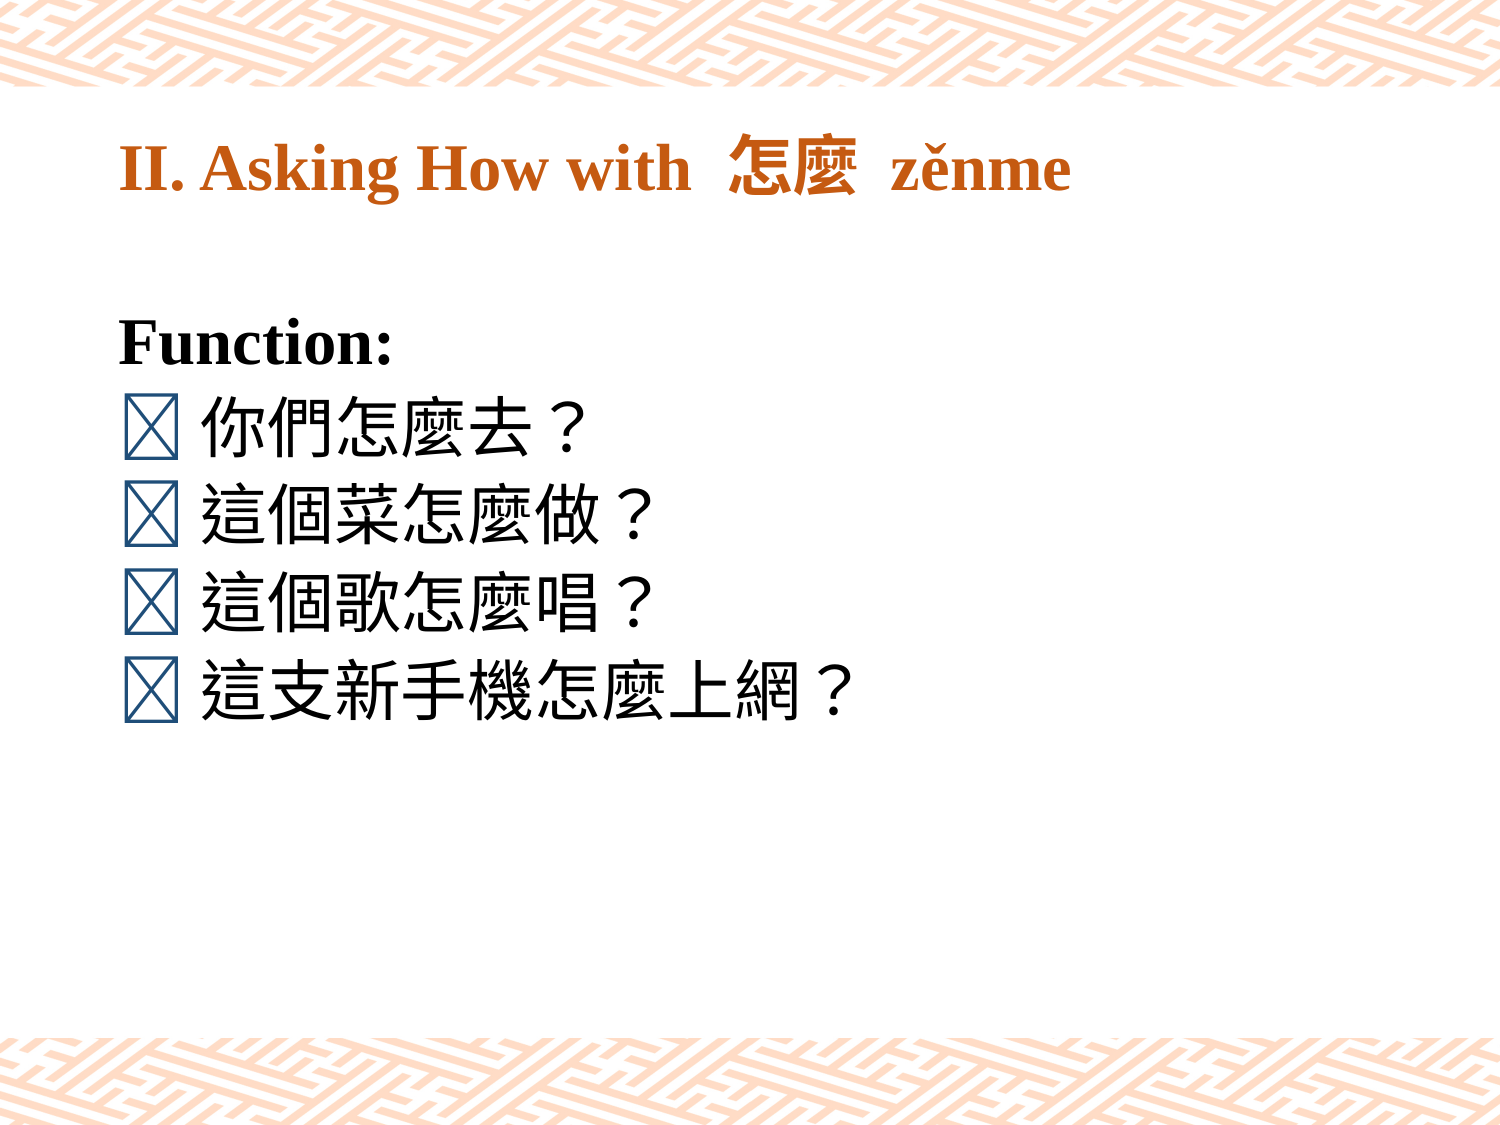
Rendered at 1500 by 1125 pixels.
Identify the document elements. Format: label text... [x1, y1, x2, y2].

title II. Asking How with 怎麼 zěnme [103, 59, 1397, 278]
picture [0, 0, 1500, 1125]
list Function: 你們怎麼去？ 這個菜怎麼做？ 這個歌怎麼唱？ 這支新手機怎麼上網？ [103, 299, 1397, 1014]
